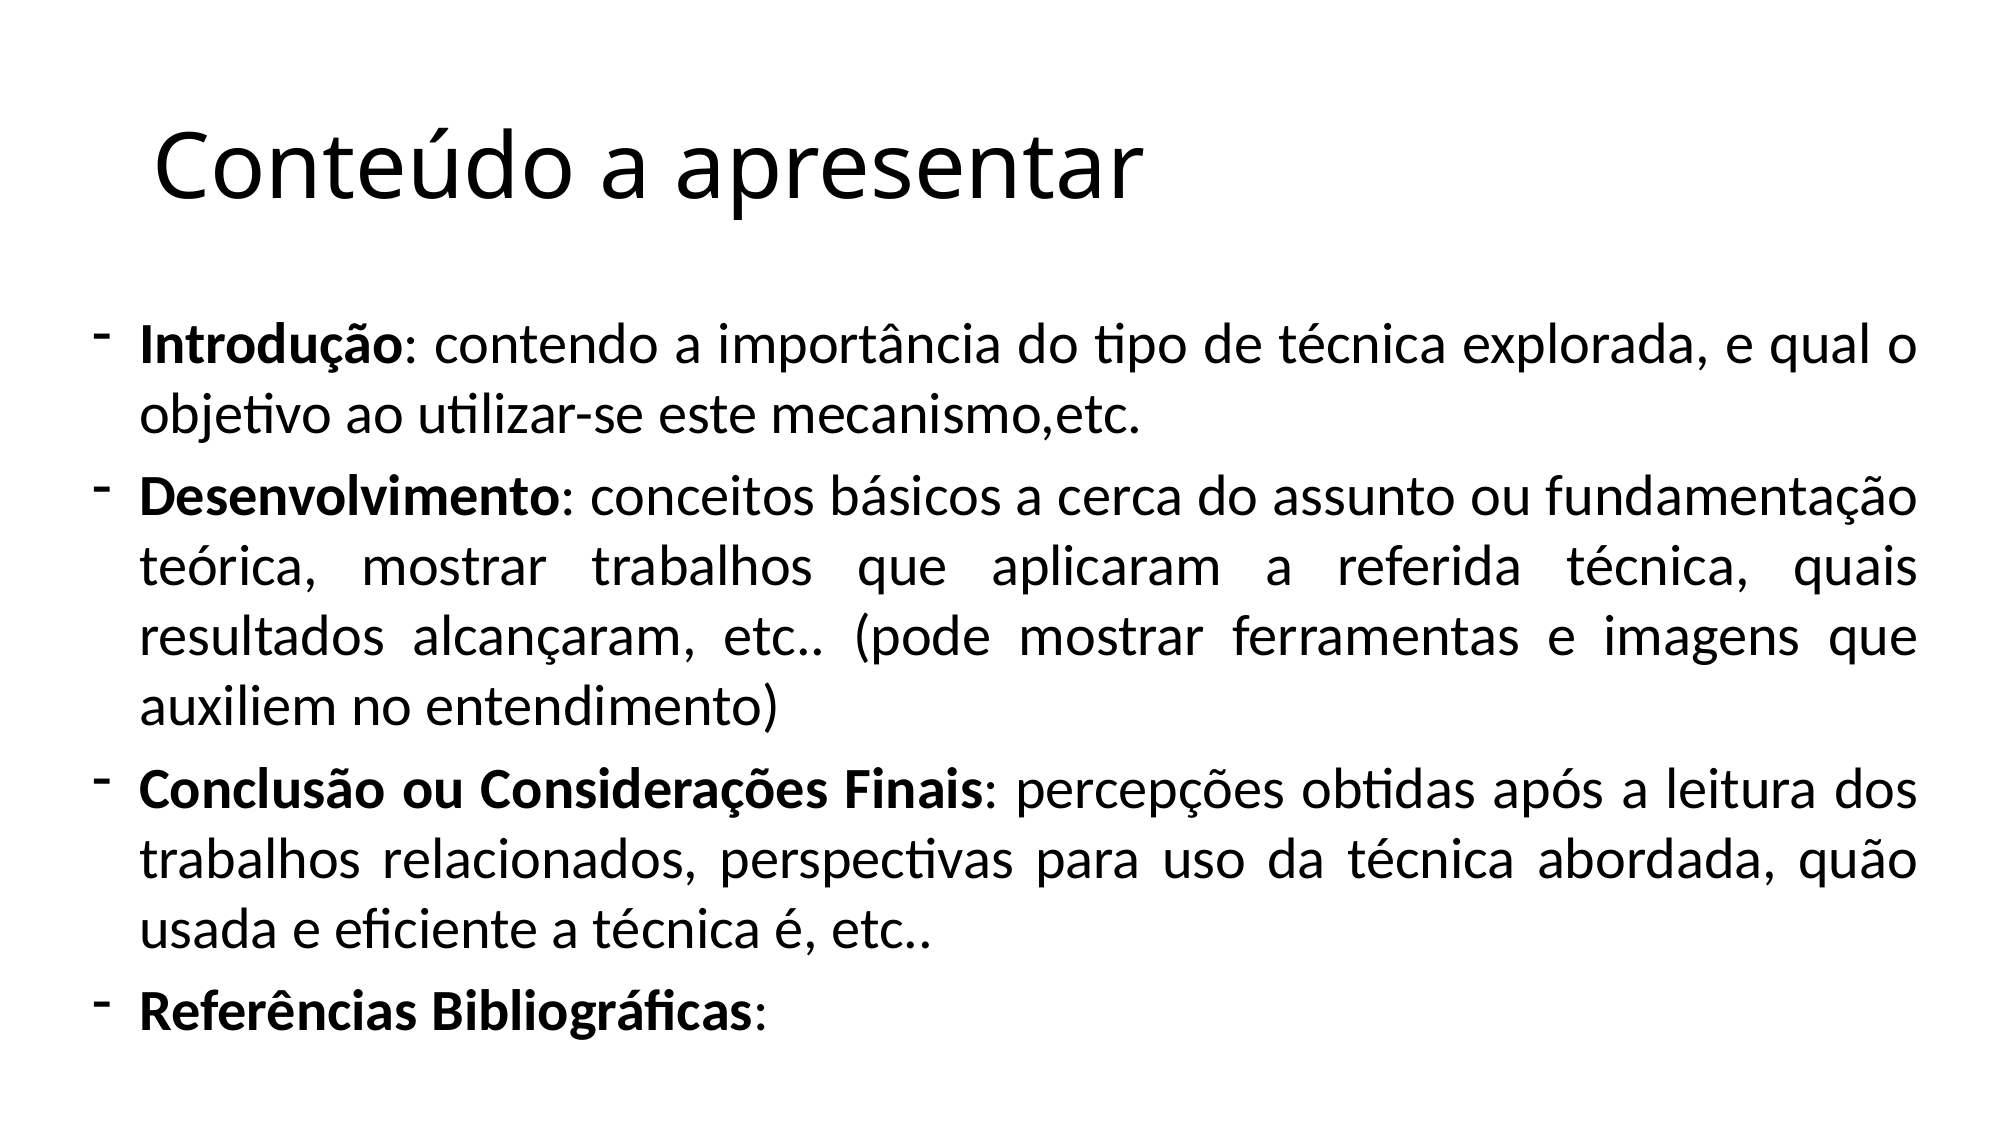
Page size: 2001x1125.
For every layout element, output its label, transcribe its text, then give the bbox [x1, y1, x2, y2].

title Conteúdo a apresentar [137, 59, 1863, 278]
text_box Introdução: contendo a importância do tipo de técnica explorada, e qual o objetivo ao utilizar-se este mecanismo,etc. Desenvolvimento: conceitos básicos a cerca do assunto ou fundamentação teórica, mostrar trabalhos que aplicaram a referida técnica, quais resultados alcançaram, etc.. (pode mostrar ferramentas e imagens que auxiliem no entendimento) Conclusão ou Considerações Finais: percepções obtidas após a leitura dos trabalhos relacionados, perspectivas para uso da técnica abordada, quão usada e eficiente a técnica é, etc.. Referências Bibliográficas: [77, 297, 1934, 1108]
